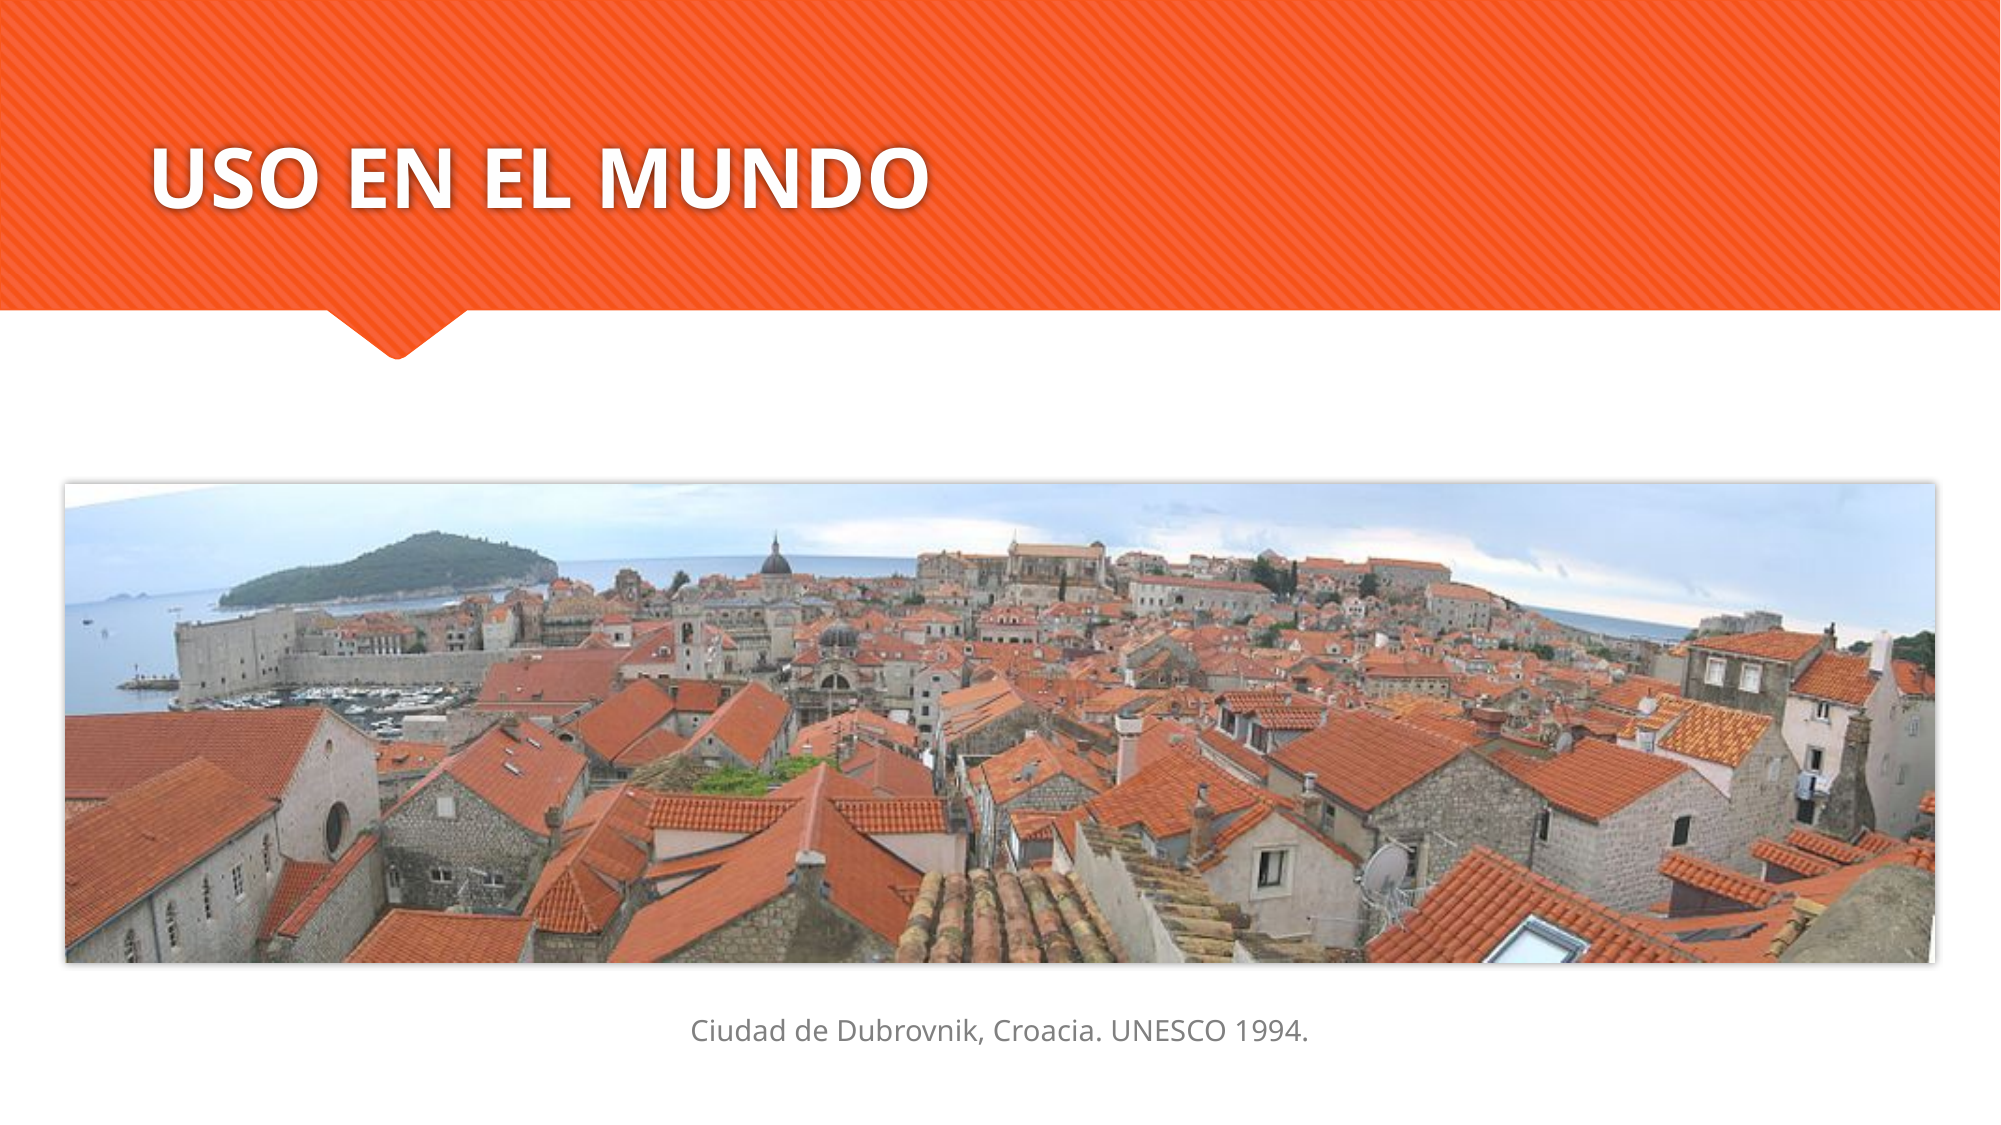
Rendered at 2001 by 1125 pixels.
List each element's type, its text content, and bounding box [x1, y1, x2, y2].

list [65, 483, 1935, 963]
text_box Ciudad de Dubrovnik, Croacia. UNESCO 1994. [675, 1004, 1325, 1055]
title USO EN EL MUNDO [132, 73, 1868, 233]
